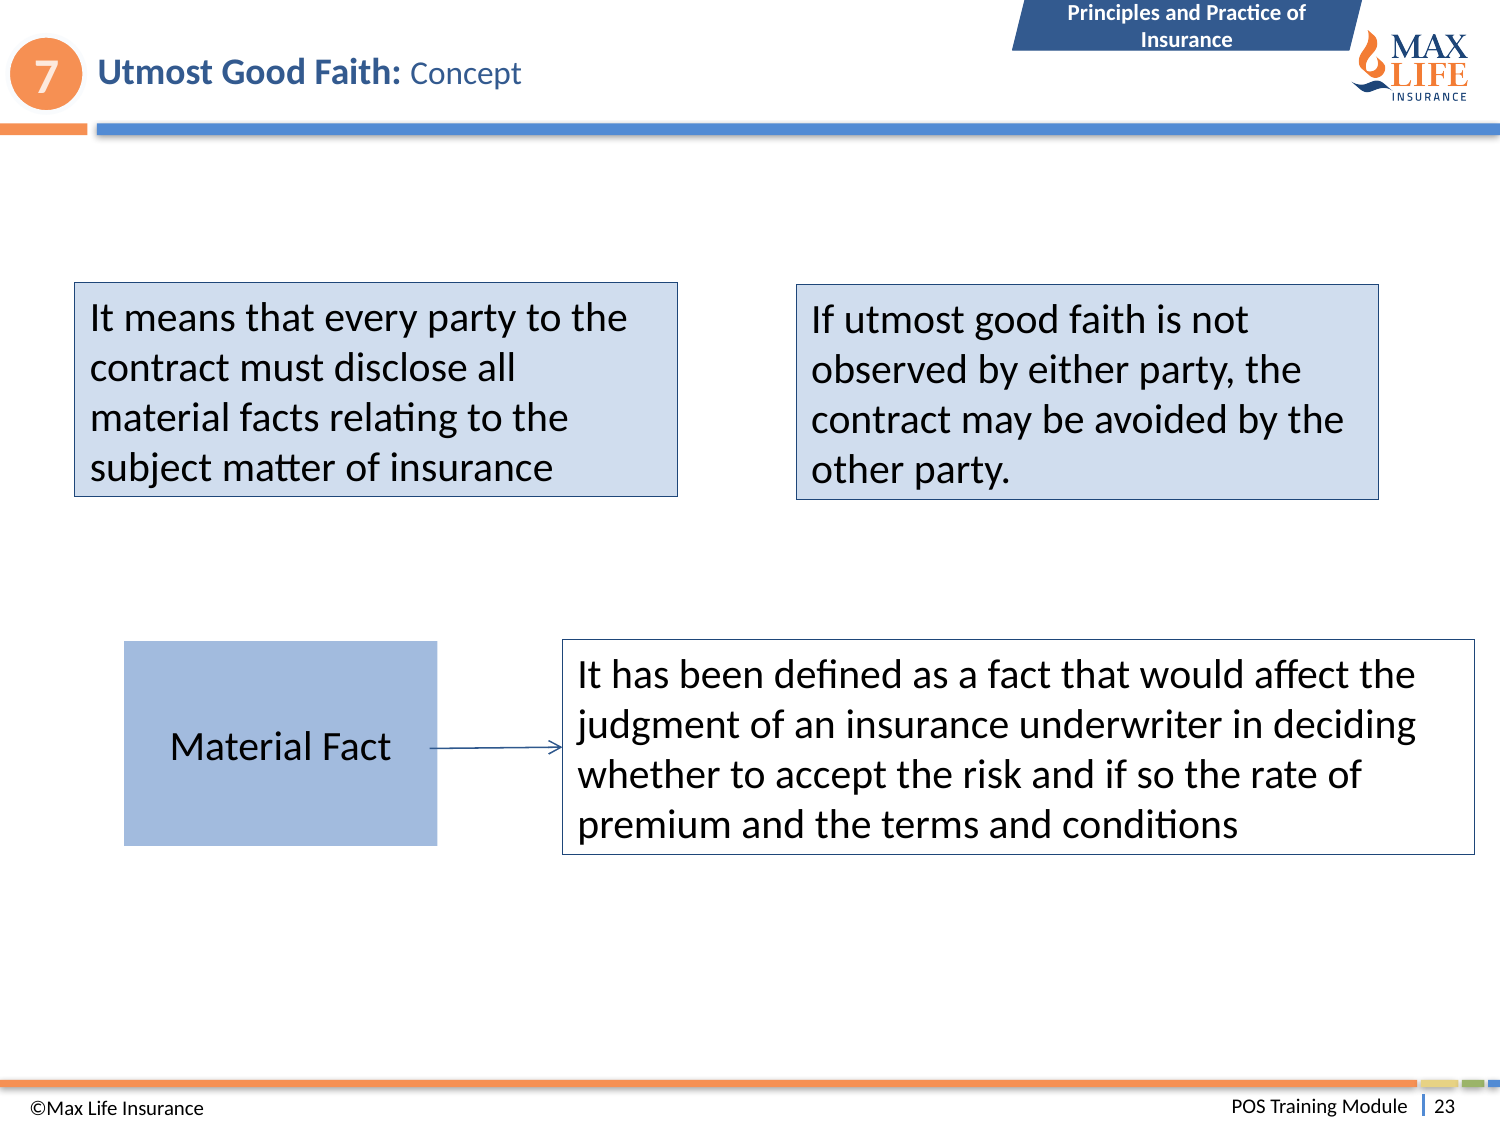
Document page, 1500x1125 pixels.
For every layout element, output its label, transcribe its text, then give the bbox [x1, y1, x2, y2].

footer POS Training Module [1095, 1090, 1416, 1121]
text_box It means that every party to the contract must disclose all material facts relating to the subject matter of insurance [74, 282, 678, 497]
picture [1388, 30, 1468, 101]
text_box It has been defined as a fact that would affect the judgment of an insurance underwriter in deciding whether to accept the risk and if so the rate of premium and the terms and conditions [562, 639, 1475, 855]
slide_number 23 [1422, 1090, 1468, 1121]
title Utmost Good Faith: Concept [97, 16, 1388, 123]
text_box If utmost good faith is not observed by either party, the contract may be avoided by the other party. [796, 284, 1379, 500]
text_box Material Fact [124, 641, 438, 846]
text_box ©Max Life Insurance [14, 1087, 484, 1122]
text_box Principles and Practice of Insurance [1012, 0, 1362, 51]
text_box 7 [5, 33, 87, 115]
